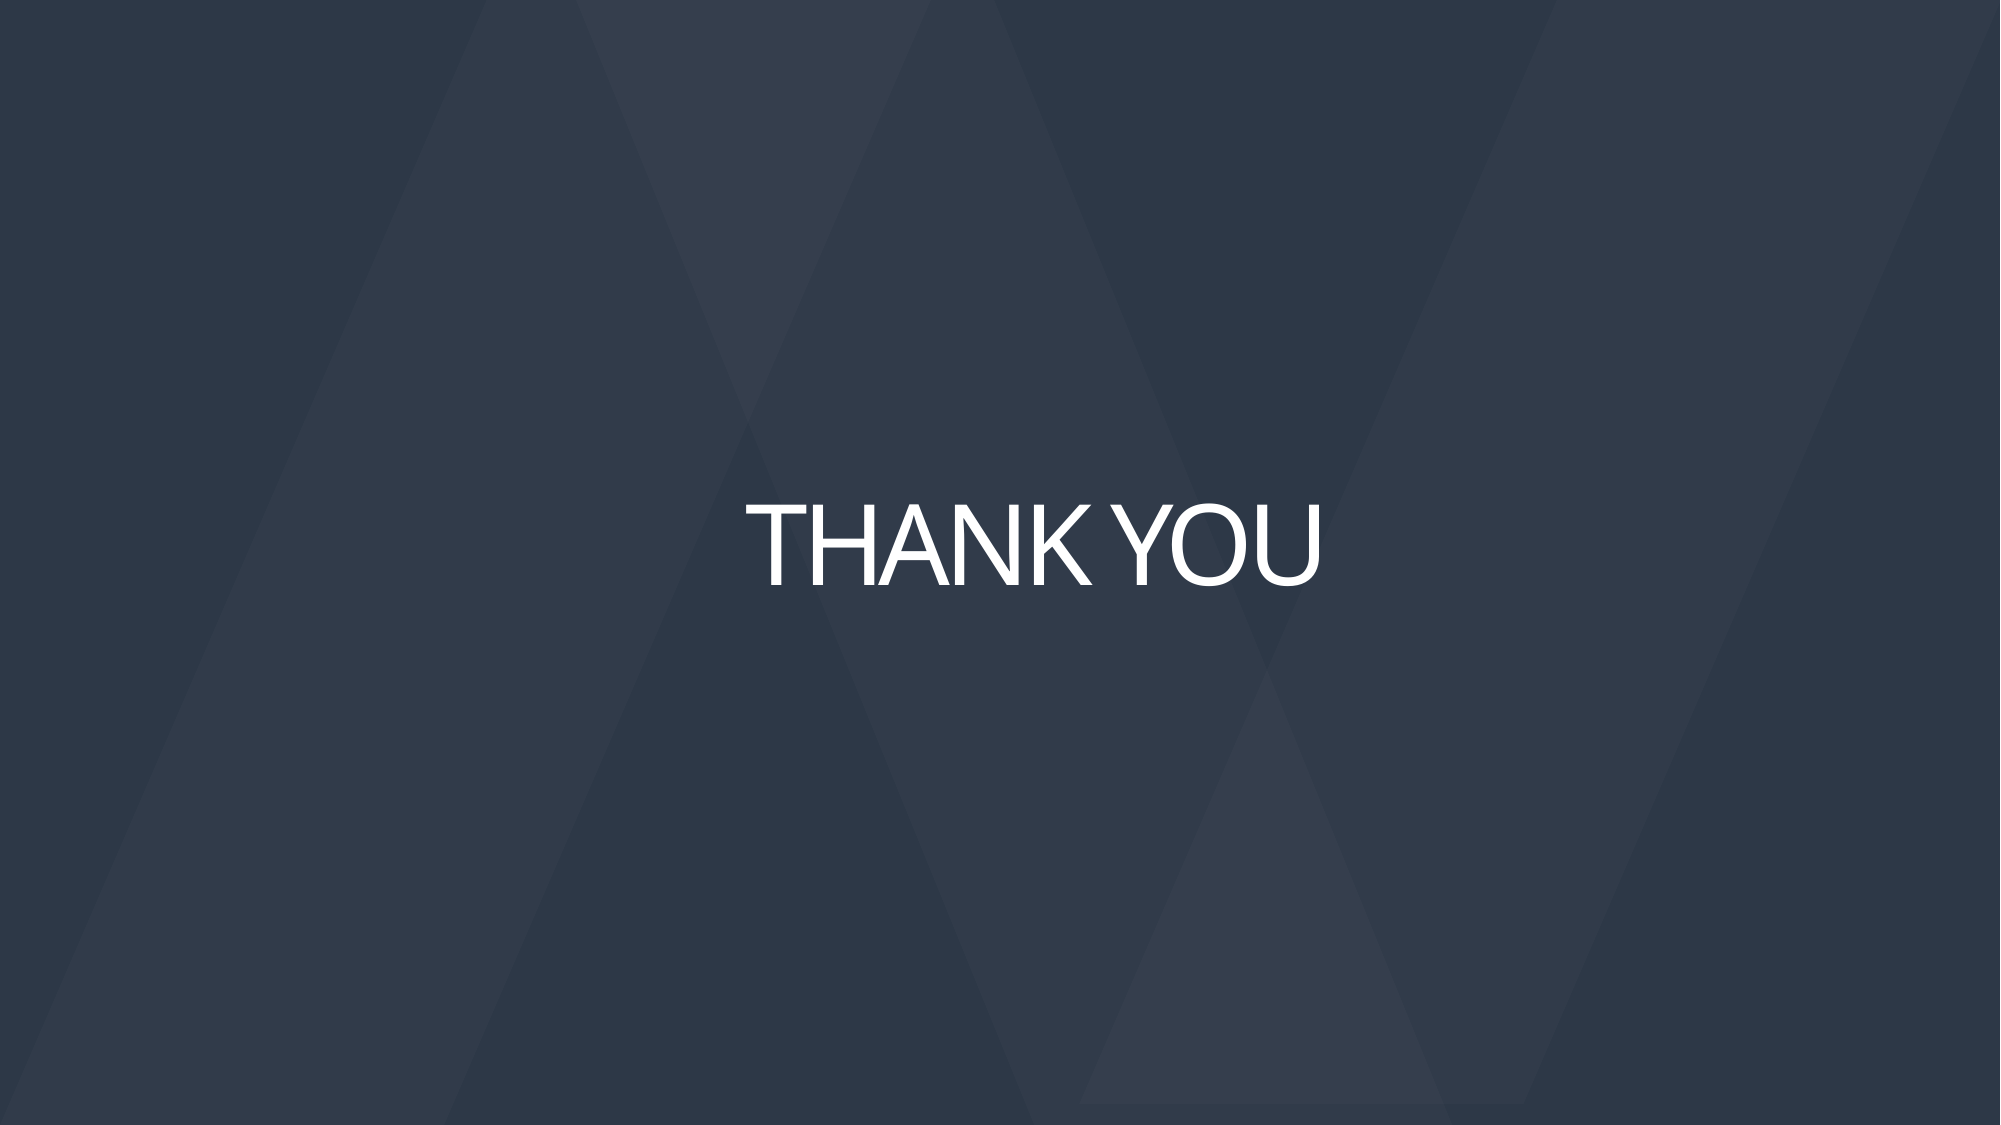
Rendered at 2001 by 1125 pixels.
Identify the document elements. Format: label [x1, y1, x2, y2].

text_box [0, 0, 2000, 1125]
